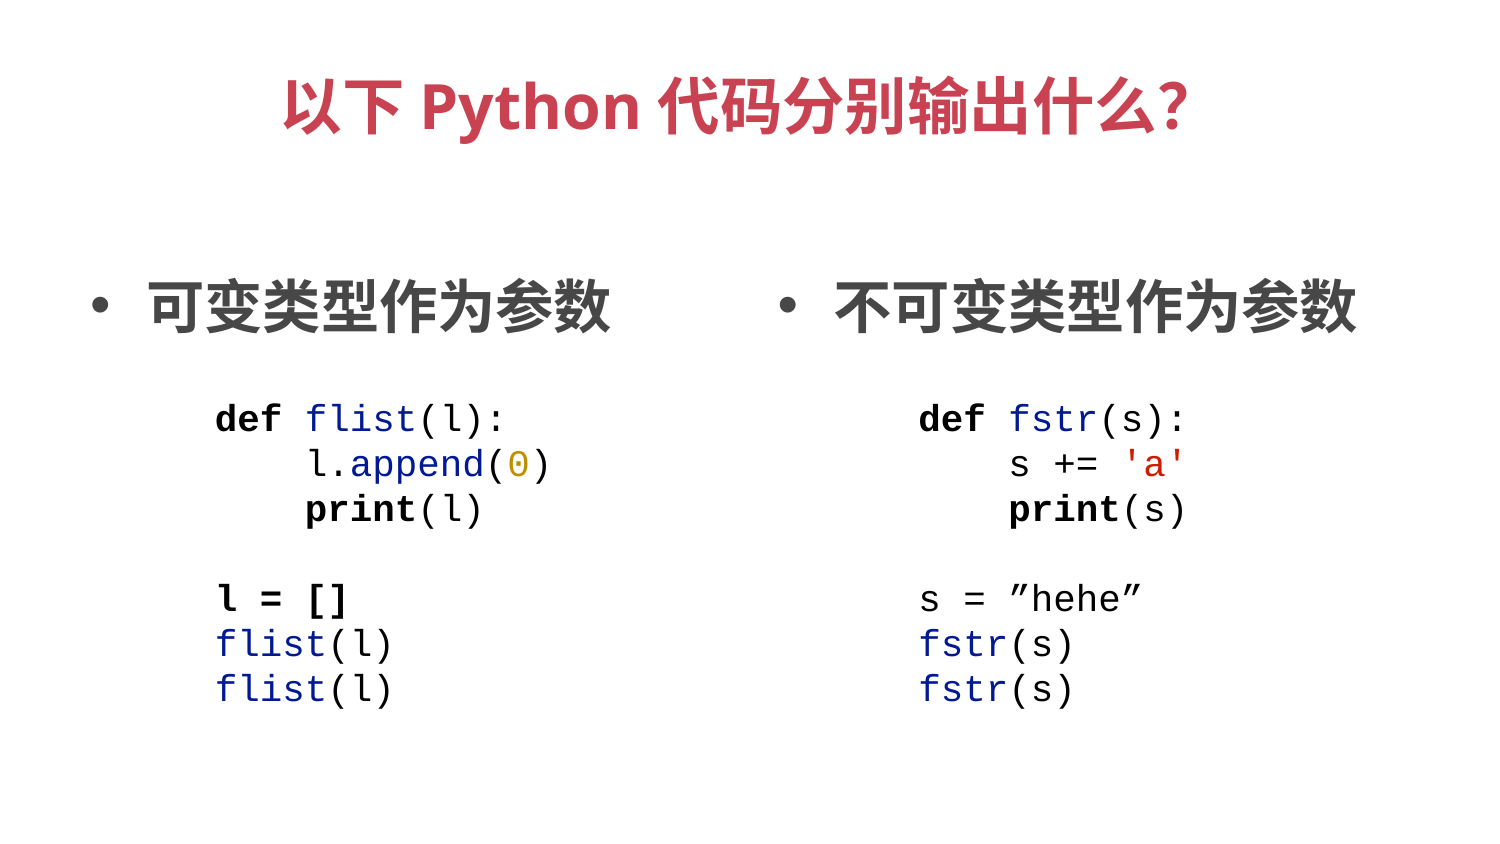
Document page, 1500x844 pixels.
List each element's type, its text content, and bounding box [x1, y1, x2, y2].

text_box def flist(l): l.append(0) print(l) l = [] flist(l) flist(l) [200, 386, 568, 717]
title 以下Python代码分别输出什么？ [74, 33, 1426, 175]
list 不可变类型作为参数 [762, 262, 1426, 844]
text_box def fstr(s): s += 'a' print(s) s = ”hehe” fstr(s) fstr(s) [903, 386, 1367, 844]
list 可变类型作为参数 [74, 262, 738, 844]
